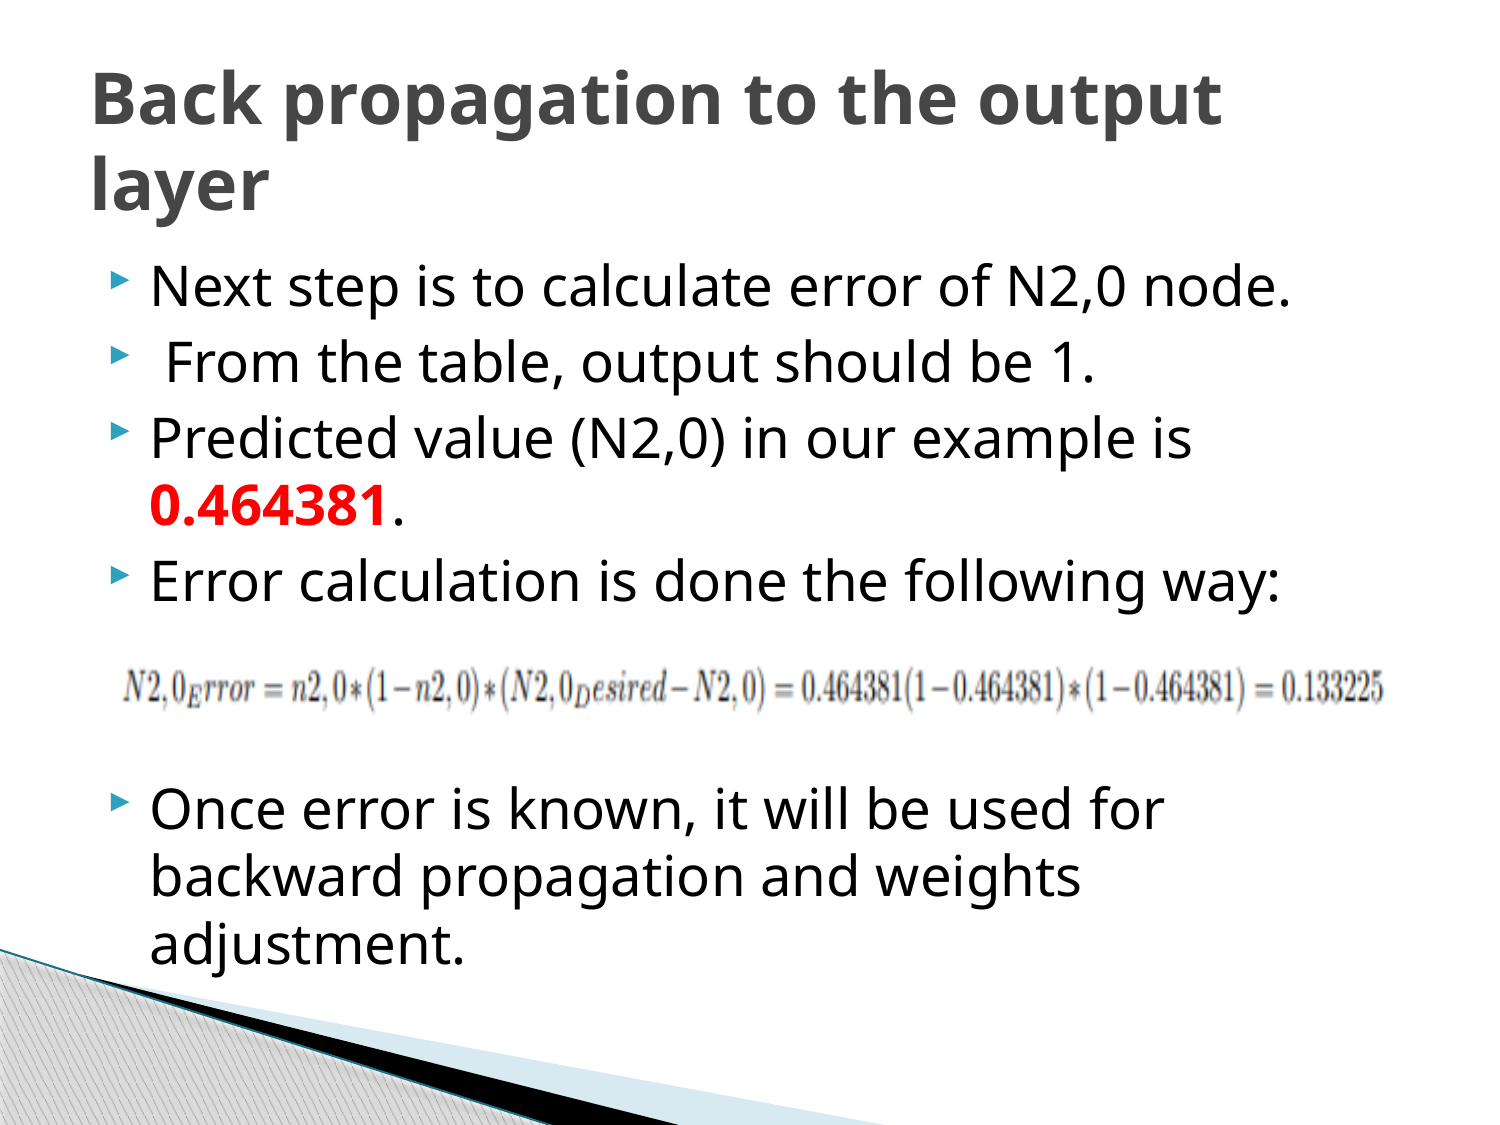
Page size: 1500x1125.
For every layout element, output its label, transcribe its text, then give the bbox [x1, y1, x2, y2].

title Back propagation to the output layer [75, 45, 1425, 233]
list Next step is to calculate error of N2,0 node. From the table, output should be 1. Predicted value (N2,0) in our example is 0.464381. Error calculation is done the following way: Once error is known, it will be used for backward propagation and weights adjustment. [75, 243, 1425, 986]
picture [87, 624, 1463, 743]
